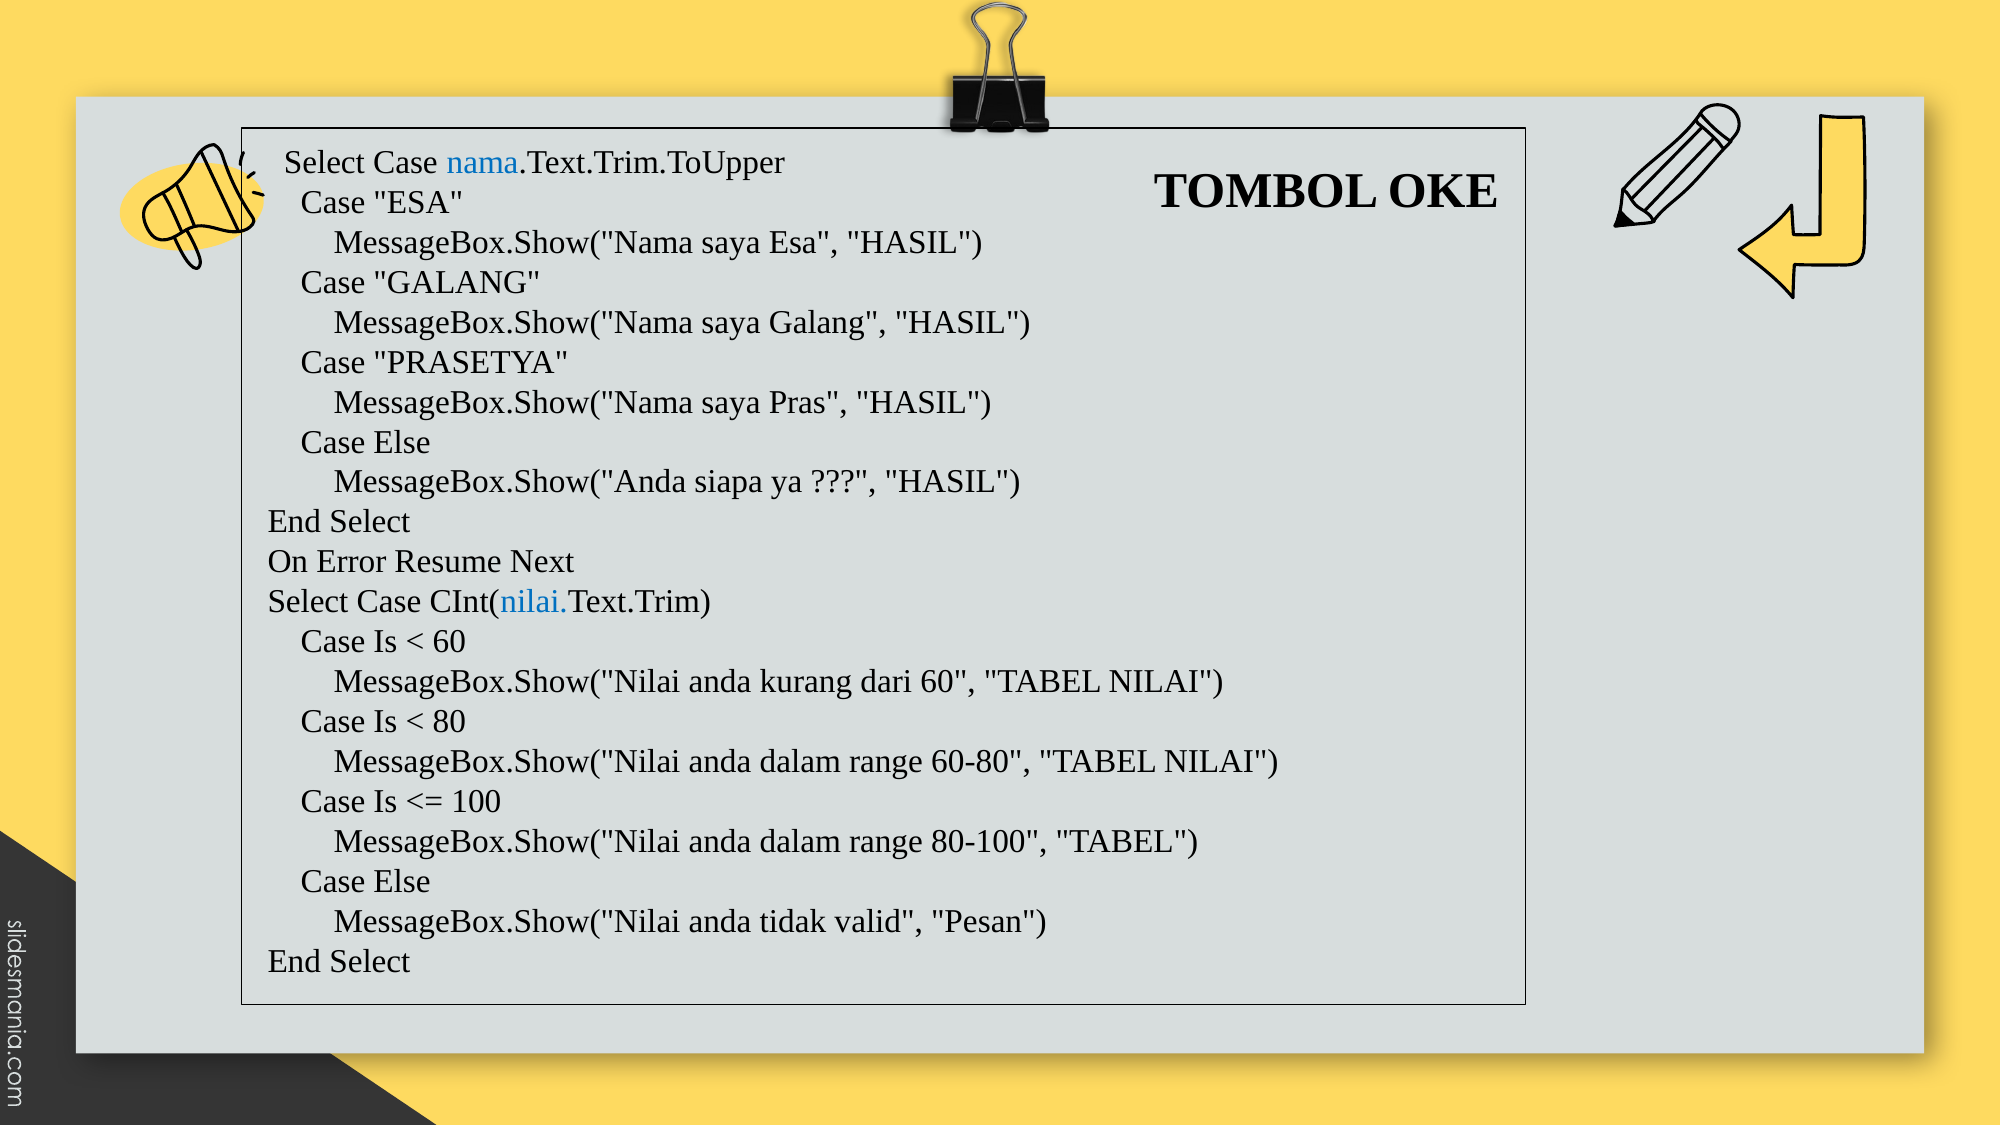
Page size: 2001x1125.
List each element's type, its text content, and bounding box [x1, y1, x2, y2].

text_box Select Case nama.Text.Trim.ToUpper Case "ESA" MessageBox.Show("Nama saya Esa", "HASIL") Case "GALANG" MessageBox.Show("Nama saya Galang", "HASIL") Case "PRASETYA" MessageBox.Show("Nama saya Pras", "HASIL") Case Else MessageBox.Show("Anda siapa ya ???", "HASIL") End Select On Error Resume Next Select Case CInt(nilai.Text.Trim) Case Is < 60 MessageBox.Show("Nilai anda kurang dari 60", "TABEL NILAI") Case Is < 80 MessageBox.Show("Nilai anda dalam range 60-80", "TABEL NILAI") Case Is <= 100 MessageBox.Show("Nilai anda dalam range 80-100", "TABEL") Case Else MessageBox.Show("Nilai anda tidak valid", "Pesan") End Select [163, 120, 2000, 357]
picture [845, 0, 1154, 120]
text_box TOMBOL OKE [1526, 128, 1665, 197]
text_box [241, 128, 1526, 1005]
